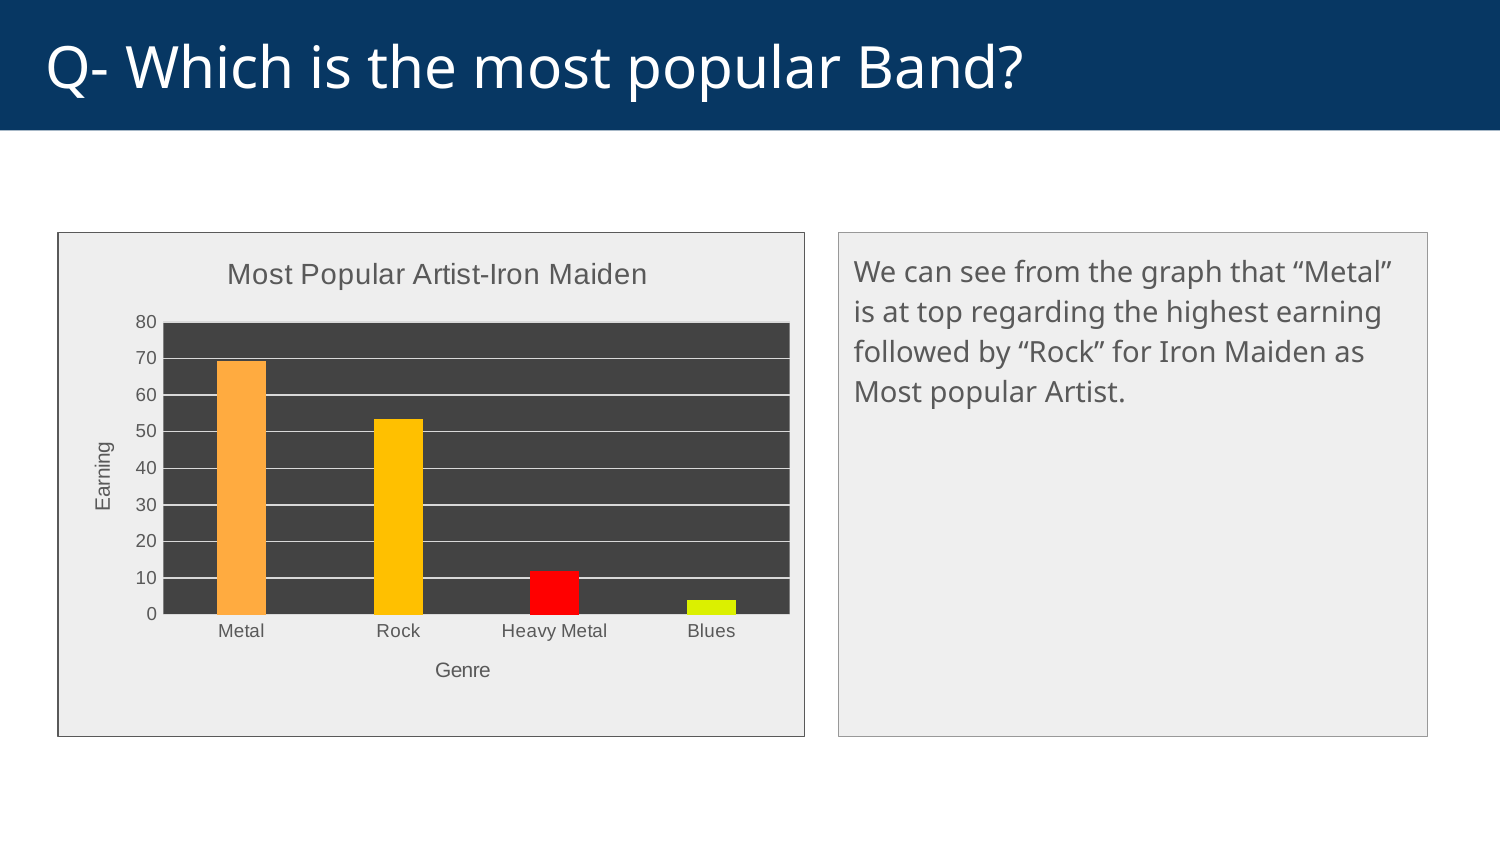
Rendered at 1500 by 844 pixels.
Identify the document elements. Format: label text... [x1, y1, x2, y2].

chart [57, 232, 805, 737]
list We can see from the graph that “Metal” is at top regarding the highest earning followed by “Rock” for Iron Maiden as Most popular Artist. [838, 232, 1428, 737]
title Q- Which is the most popular Band? [0, 0, 1500, 131]
